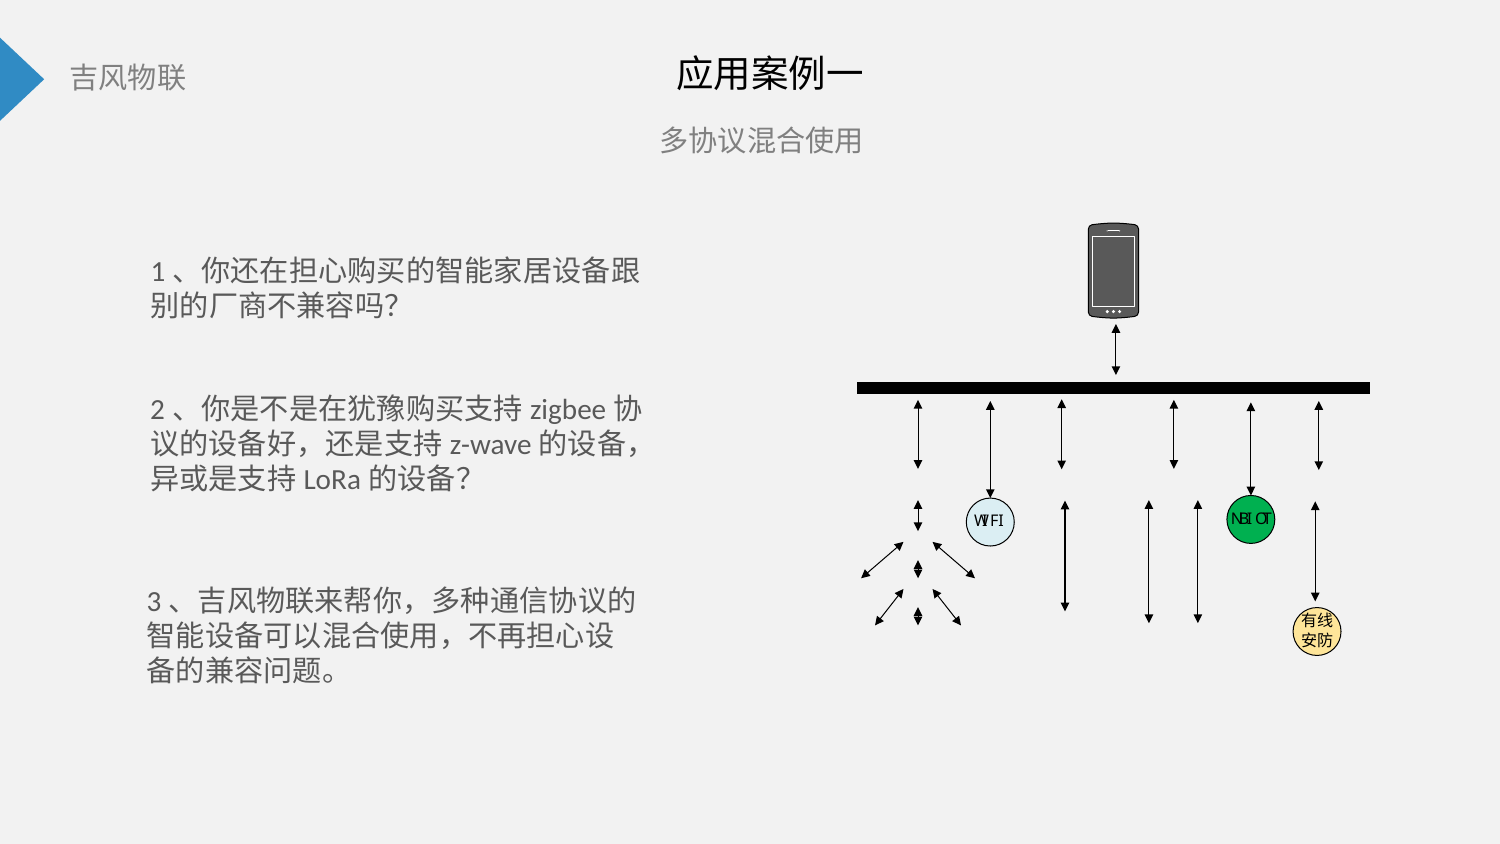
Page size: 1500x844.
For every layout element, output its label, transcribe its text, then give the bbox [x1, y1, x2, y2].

text_box 1、你还在担心购买的智能家居设备跟别的厂商不兼容吗？ [135, 244, 656, 330]
picture [844, 220, 1377, 657]
text_box 多协议混合使用 [644, 114, 880, 165]
text_box 2、你是不是在犹豫购买支持zigbee协议的设备好，还是支持z-wave的设备，异或是支持LoRa的设备？ [135, 383, 680, 503]
text_box 3、吉风物联来帮你，多种通信协议的智能设备可以混合使用，不再担心设备的兼容问题。 [131, 575, 652, 695]
text_box 应用案例一 [661, 42, 879, 102]
